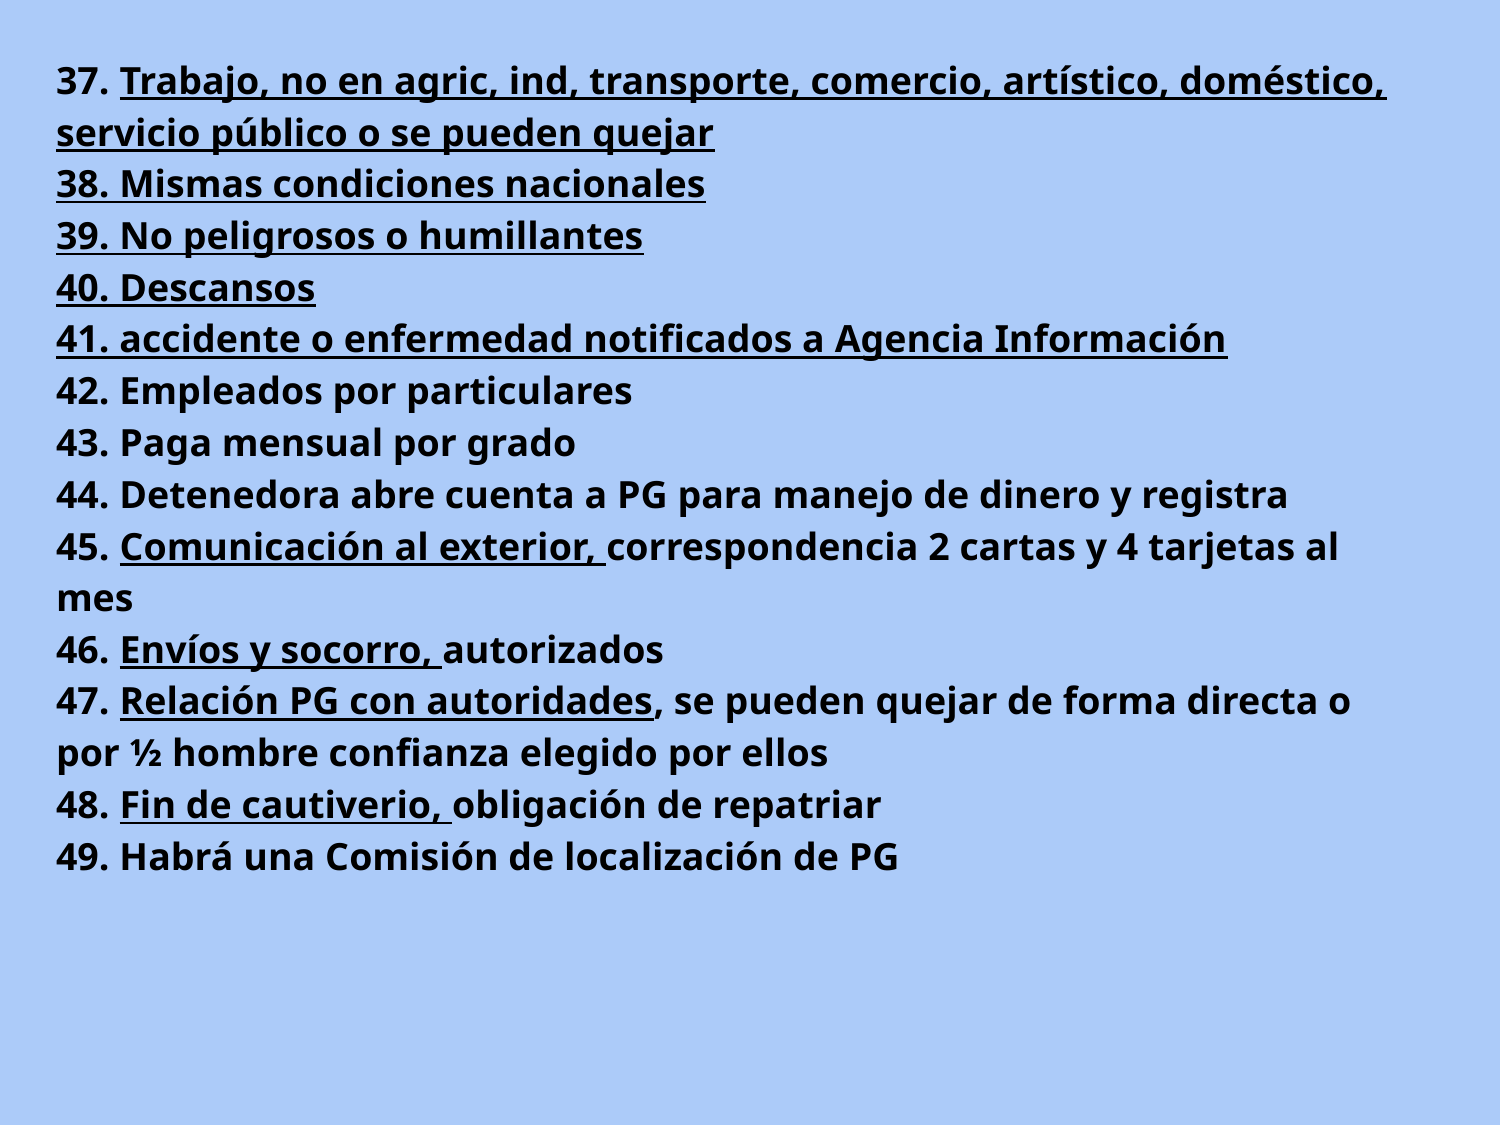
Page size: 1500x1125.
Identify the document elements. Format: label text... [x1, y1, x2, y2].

text_box 37. Trabajo, no en agric, ind, transporte, comercio, artístico, doméstico, servicio público o se pueden quejar 38. Mismas condiciones nacionales 39. No peligrosos o humillantes 40. Descansos 41. accidente o enfermedad notificados a Agencia Información 42. Empleados por particulares 43. Paga mensual por grado 44. Detenedora abre cuenta a PG para manejo de dinero y registra 45. Comunicación al exterior, correspondencia 2 cartas y 4 tarjetas al mes 46. Envíos y socorro, autorizados 47. Relación PG con autoridades, se pueden quejar de forma directa o por ½ hombre confianza elegido por ellos 48. Fin de cautiverio, obligación de repatriar 49. Habrá una Comisión de localización de PG [41, 42, 1436, 886]
